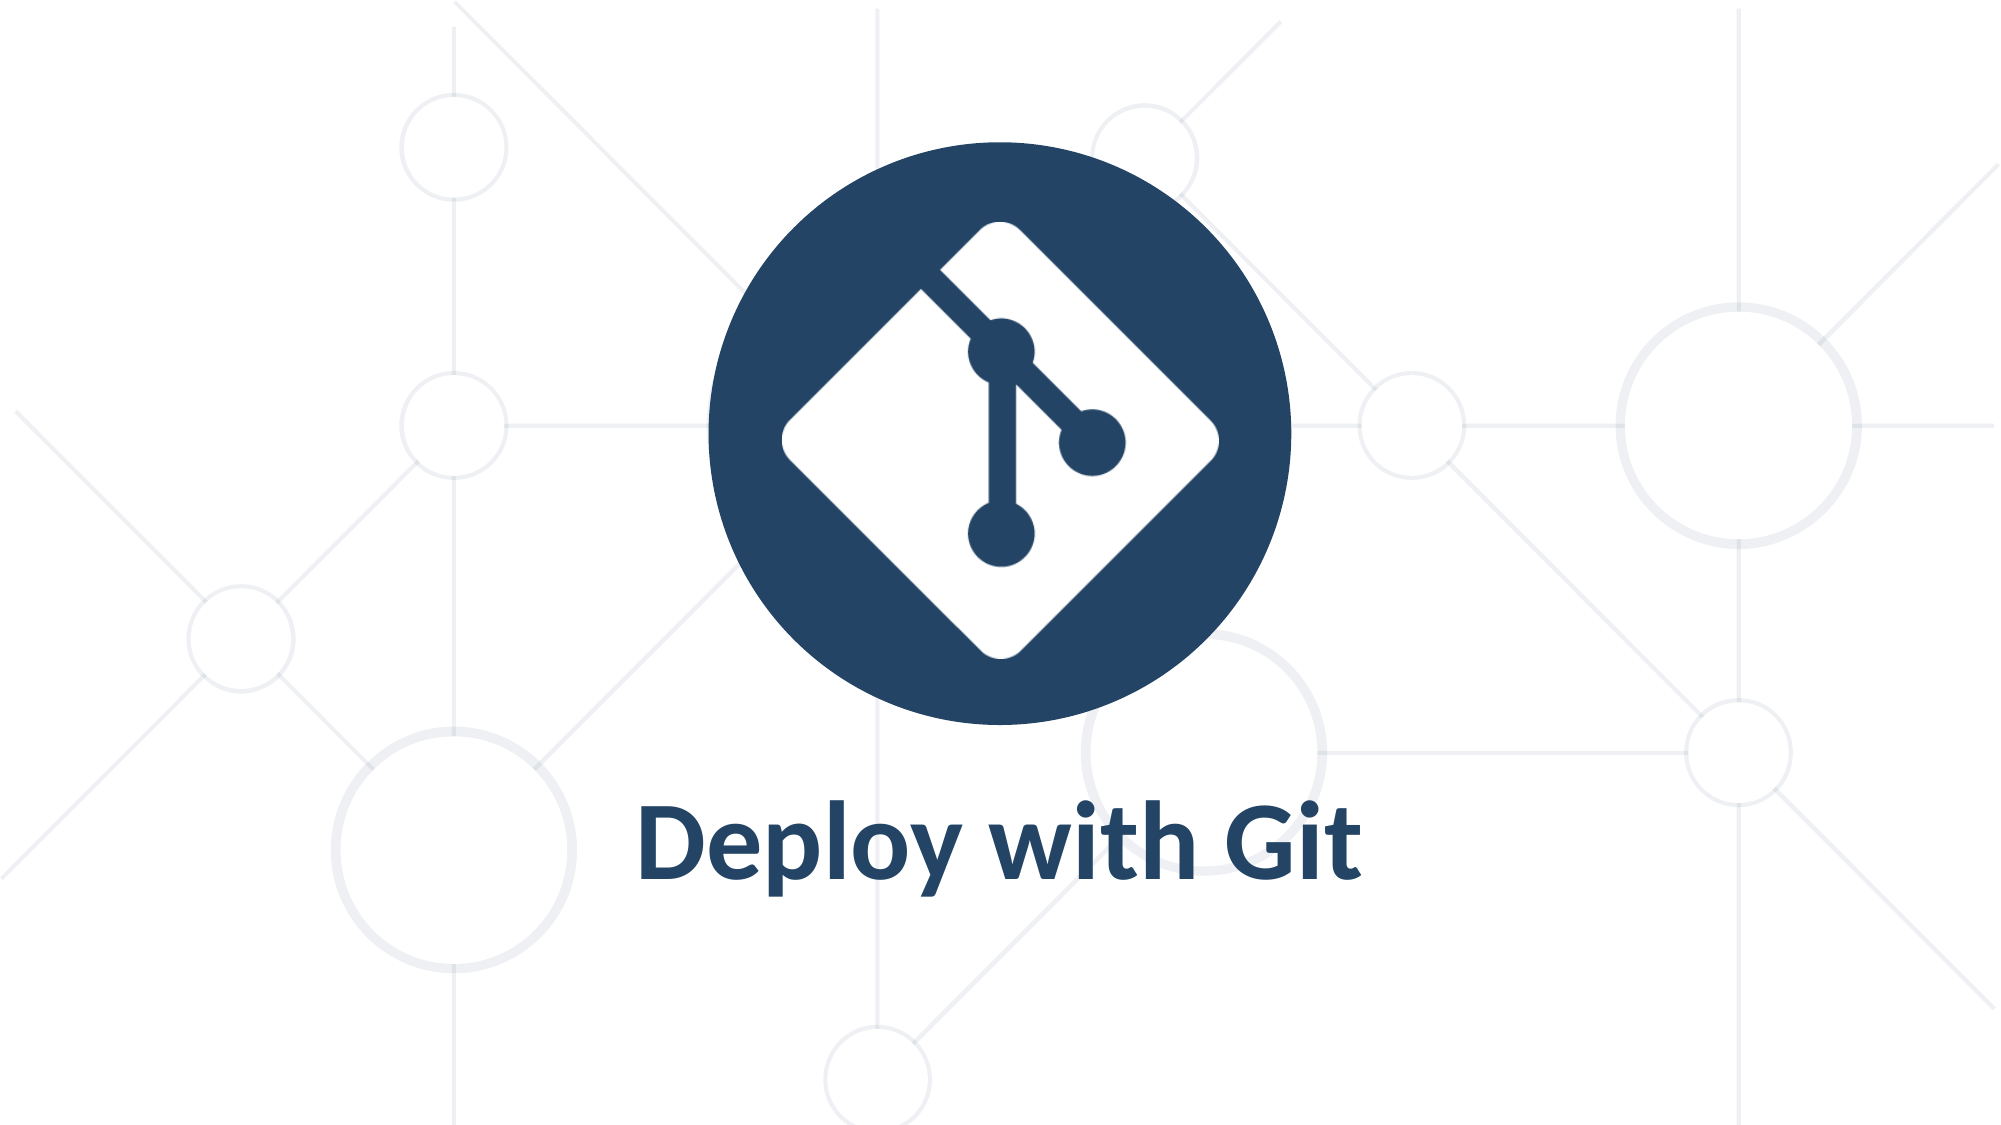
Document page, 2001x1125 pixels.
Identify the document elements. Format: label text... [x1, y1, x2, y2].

title Deploy with Git [100, 771, 1900, 898]
picture [781, 222, 1219, 660]
